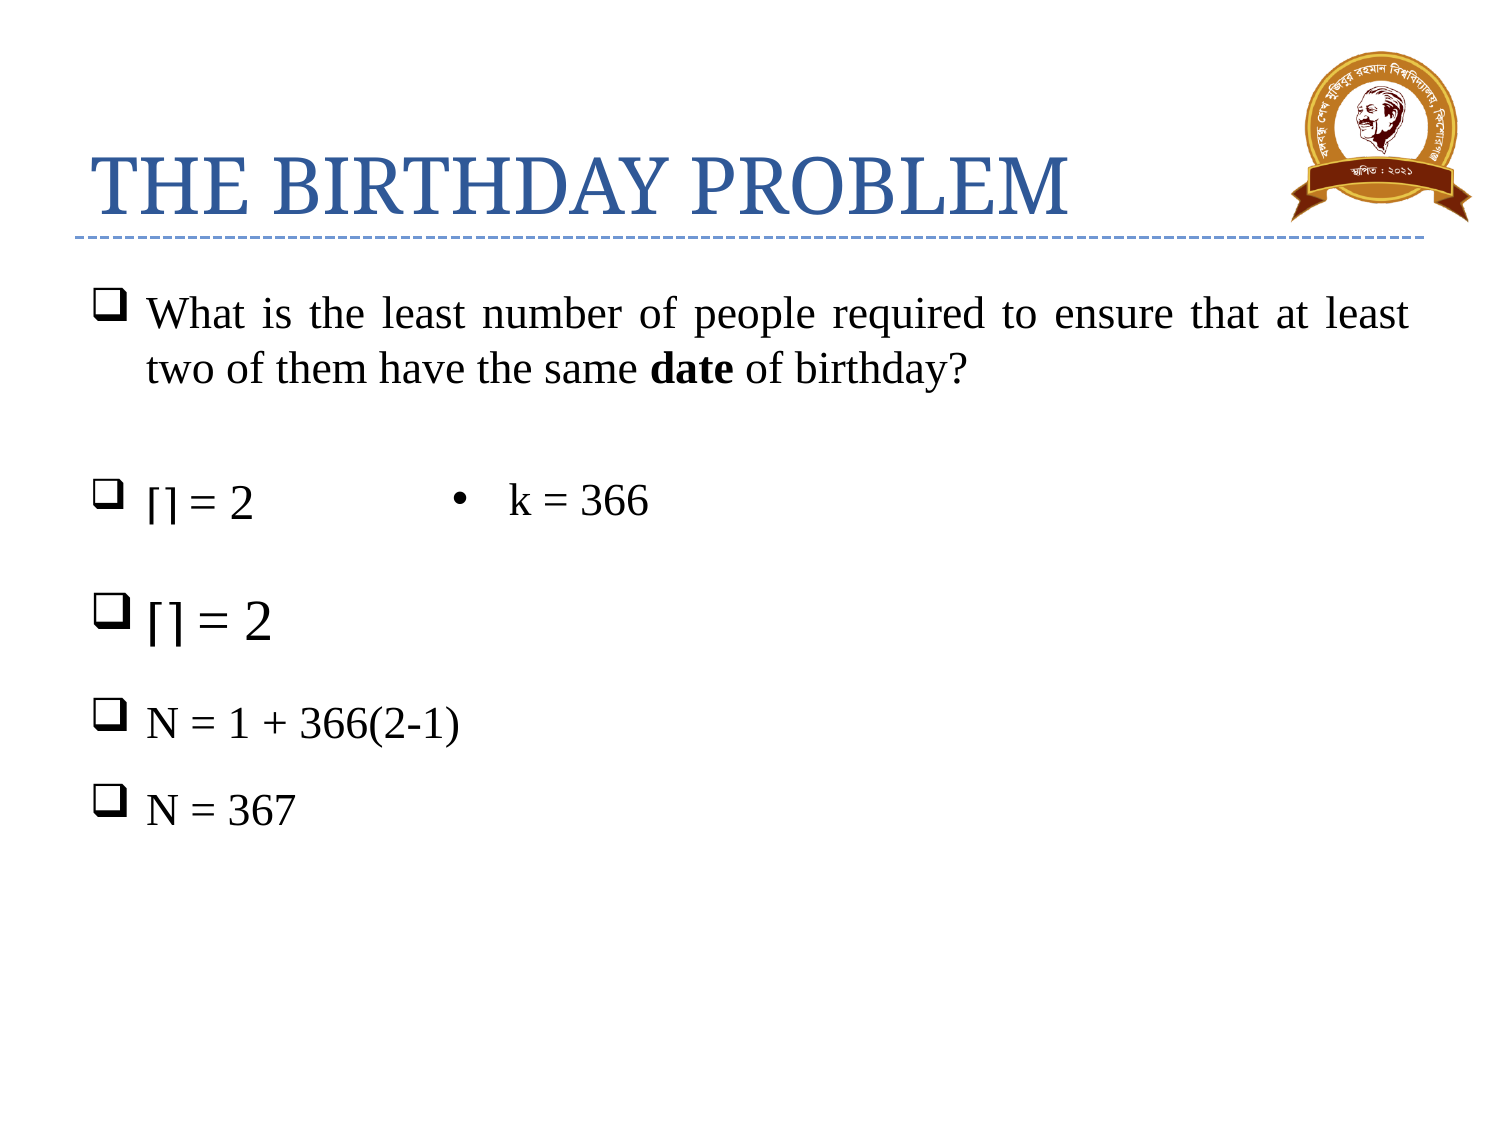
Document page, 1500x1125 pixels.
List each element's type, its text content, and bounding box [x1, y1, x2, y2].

text_box k = 366 [437, 462, 750, 533]
picture [1425, 48, 1475, 225]
text_box N = 367 [75, 772, 575, 842]
title THE BIRTHDAY PROBLEM [75, 0, 1425, 238]
text_box What is the least number of people required to ensure that at least two of them have the same date of birthday? [74, 275, 1425, 400]
text_box N = 1 + 366(2-1) [75, 685, 575, 756]
